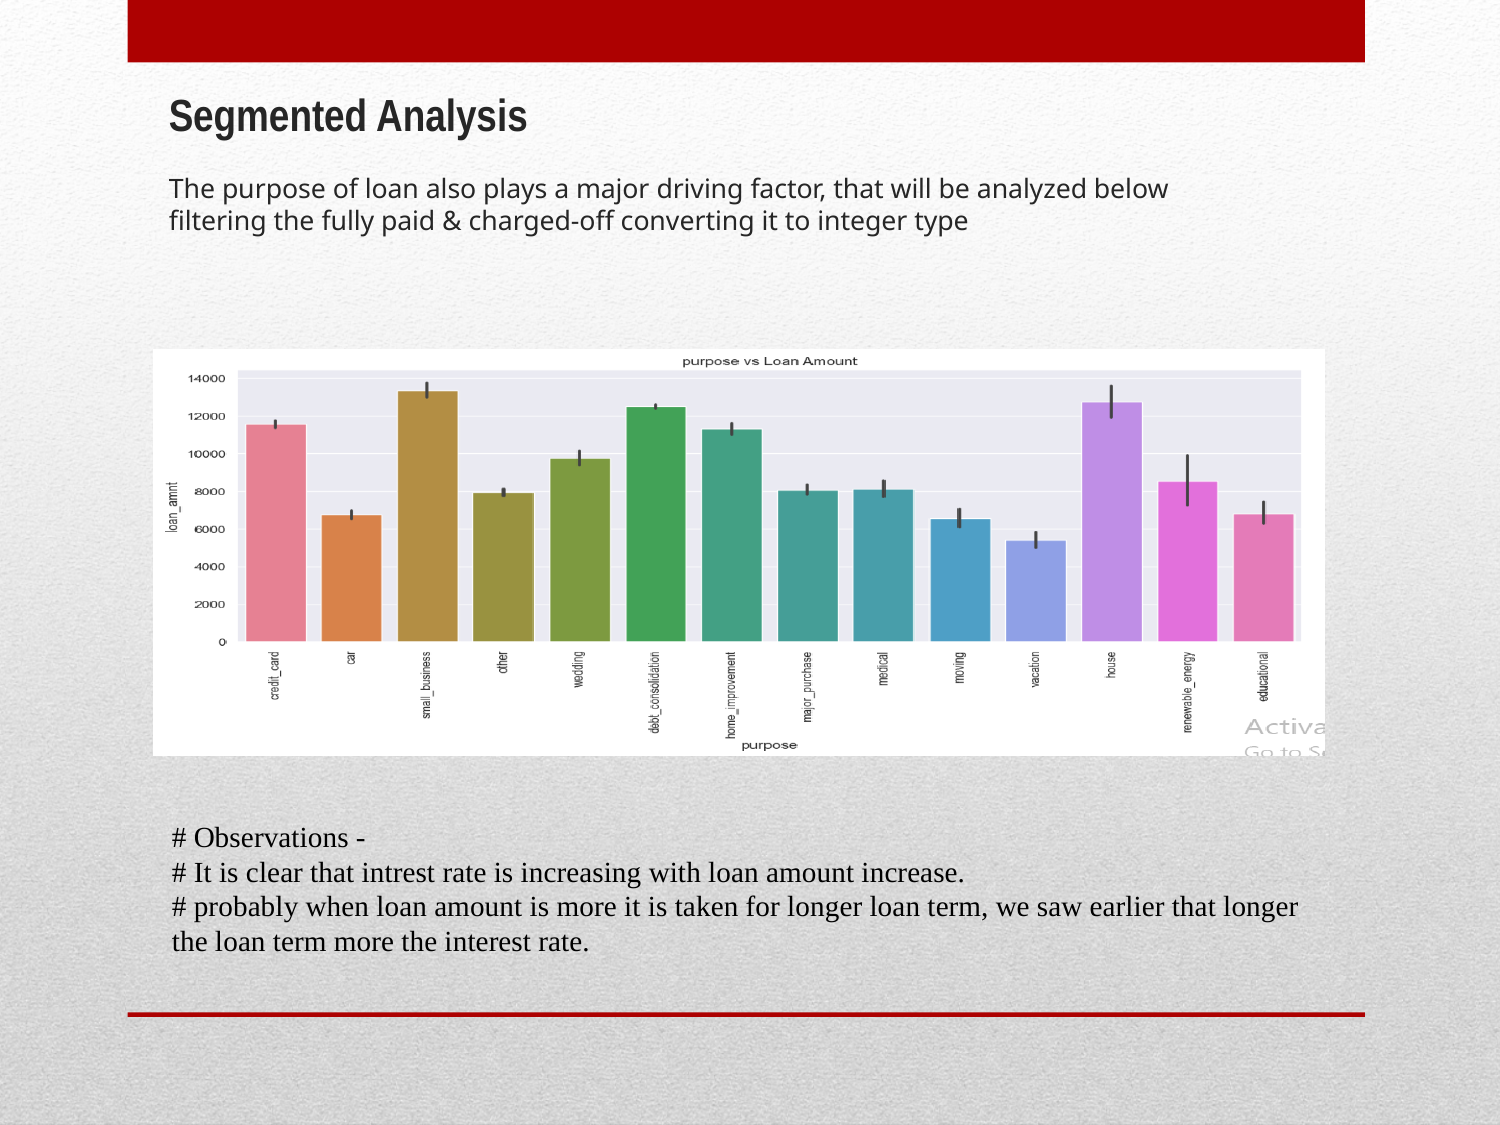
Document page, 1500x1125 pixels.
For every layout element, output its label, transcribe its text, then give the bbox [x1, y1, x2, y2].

picture [152, 349, 1326, 757]
title Segmented Analysis The purpose of loan also plays a major driving factor, that will be analyzed below filtering the fully paid & charged-off converting it to integer type [153, 78, 1394, 244]
text_box # Observations - # It is clear that intrest rate is increasing with loan amount increase. # probably when loan amount is more it is taken for longer loan term, we saw earlier that longer the loan term more the interest rate. [157, 810, 1325, 966]
